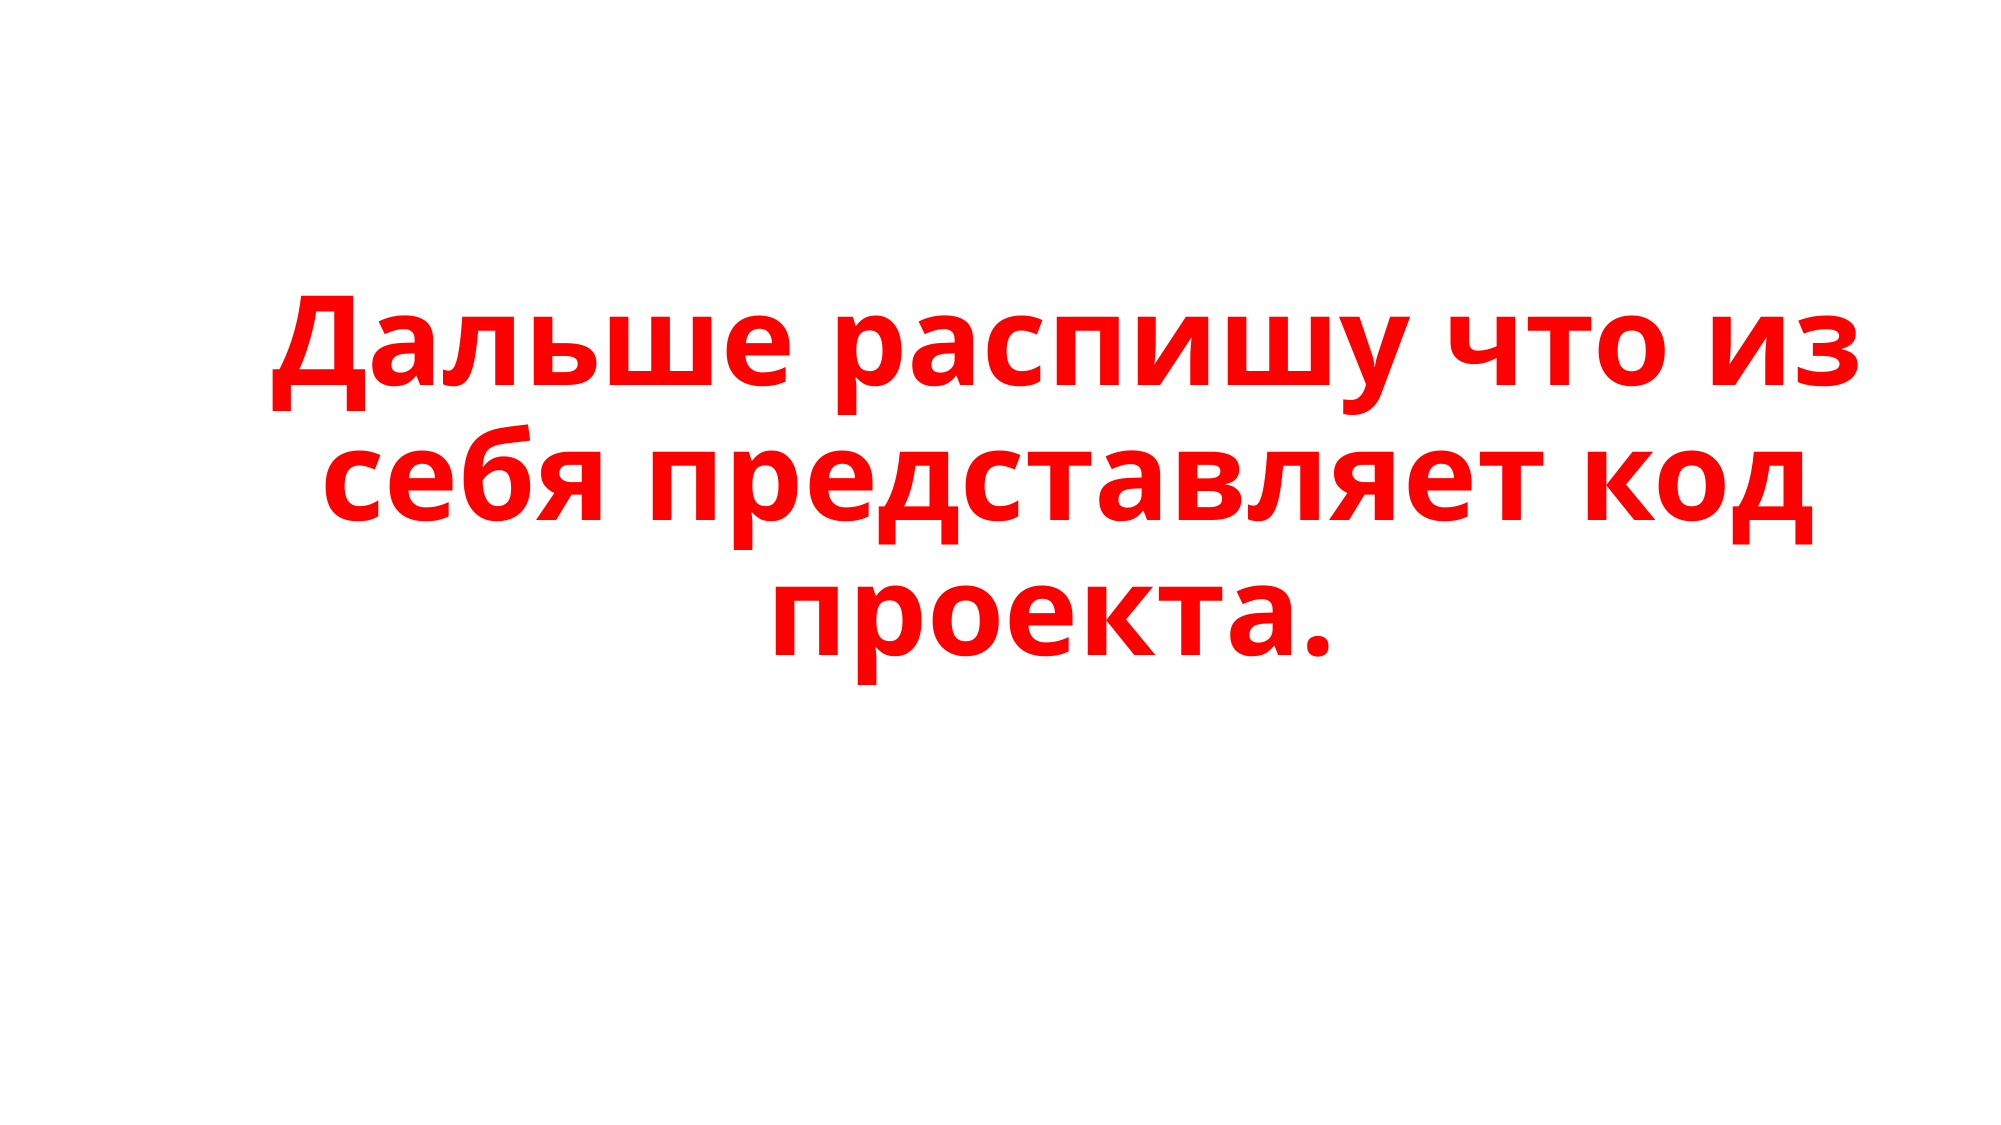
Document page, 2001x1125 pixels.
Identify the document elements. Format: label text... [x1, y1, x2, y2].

title Дальше распишу что из себя представляет код проекта. [205, 514, 1931, 732]
